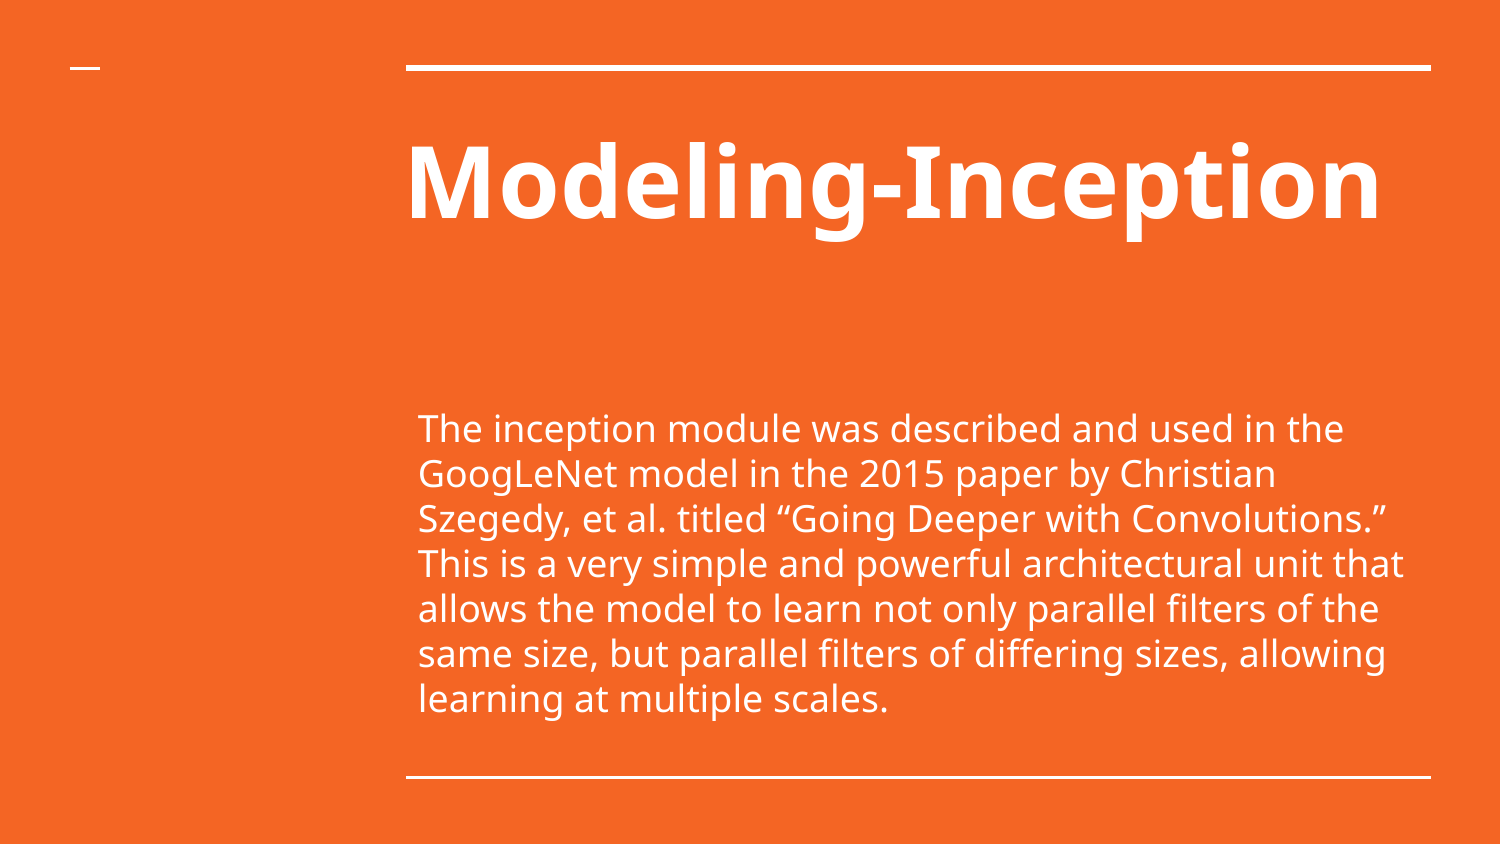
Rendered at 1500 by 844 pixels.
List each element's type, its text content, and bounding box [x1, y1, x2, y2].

title Modeling-Inception [389, 103, 1428, 357]
subtitle The inception module was described and used in the GoogLeNet model in the 2015 paper by Christian Szegedy, et al. titled “Going Deeper with Convolutions.” This is a very simple and powerful architectural unit that allows the model to learn not only parallel filters of the same size, but parallel filters of differing sizes, allowing learning at multiple scales. [402, 378, 1431, 735]
